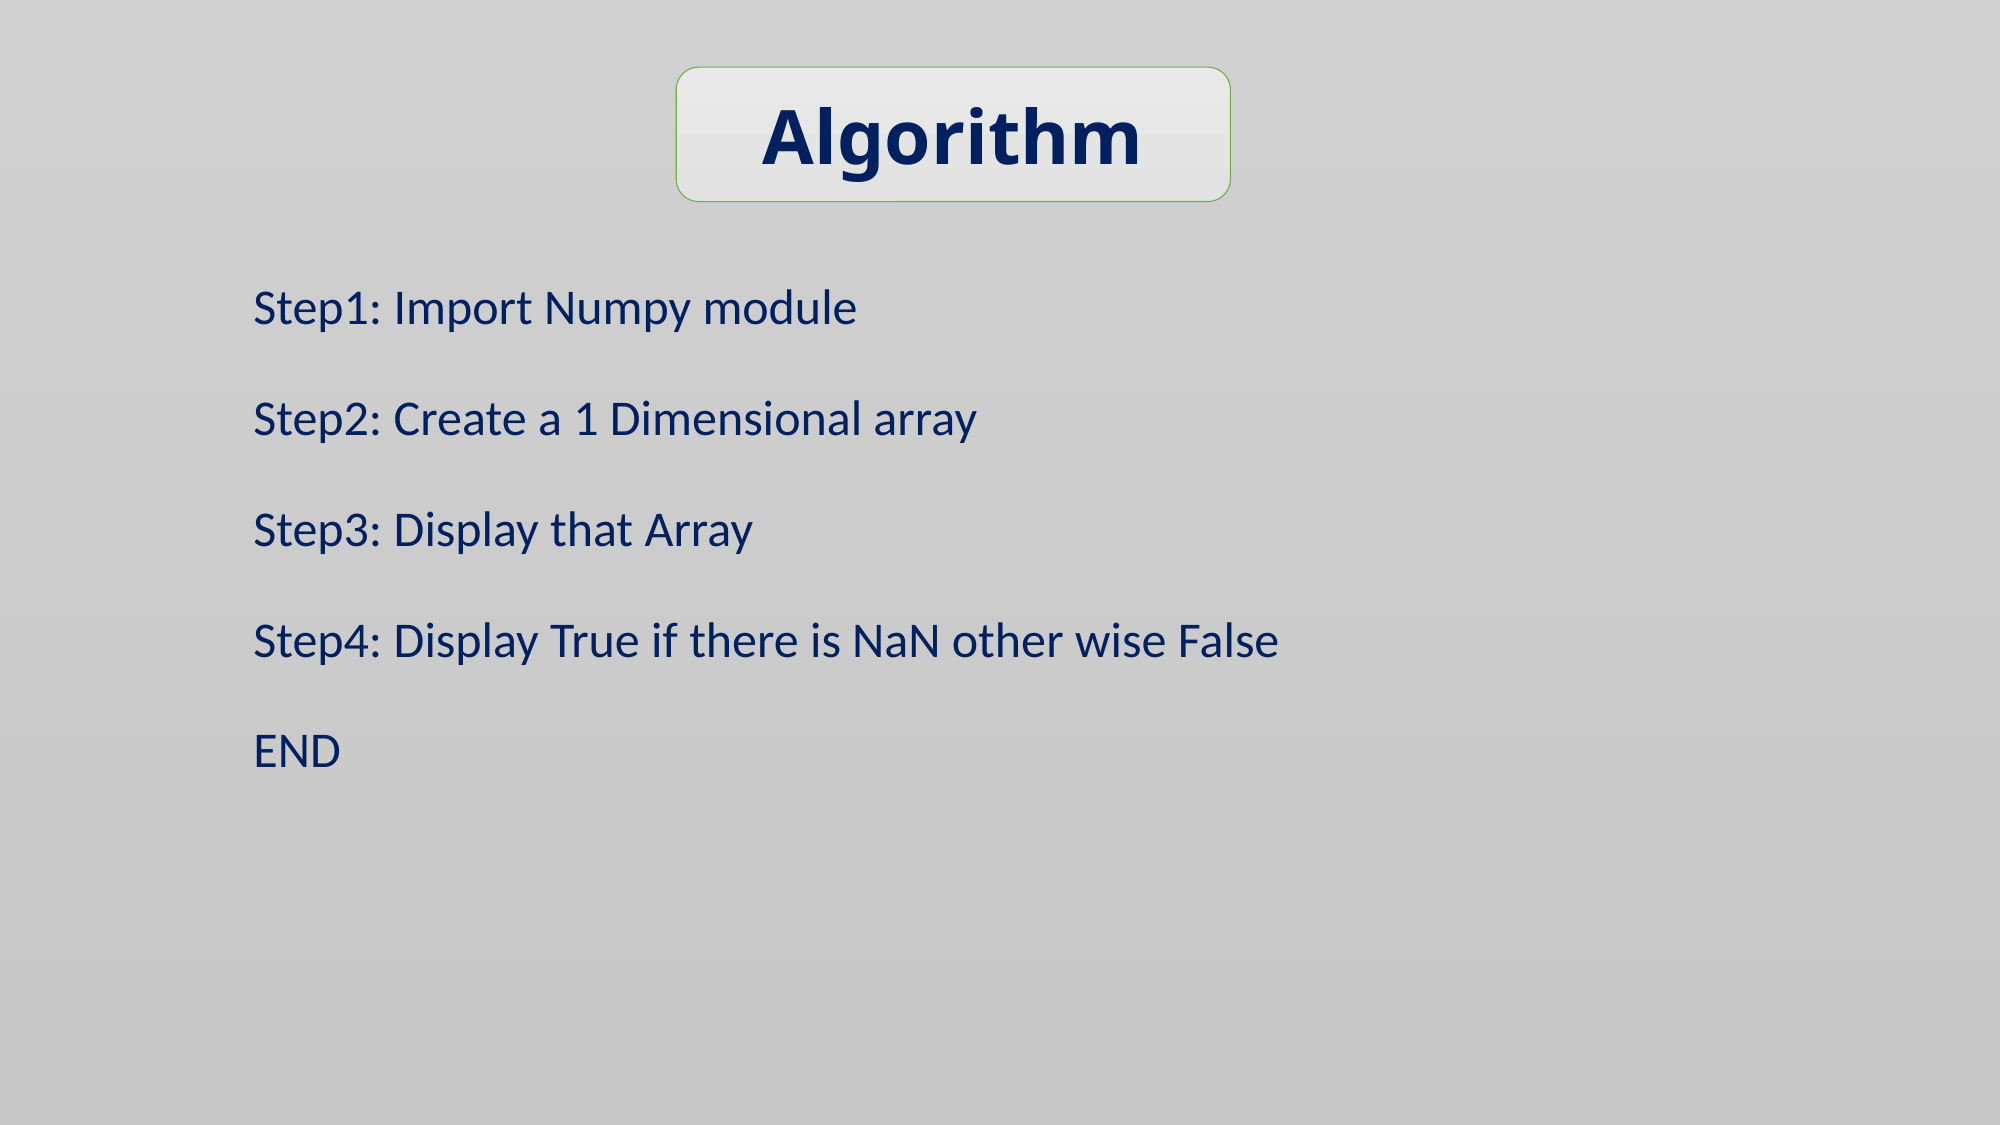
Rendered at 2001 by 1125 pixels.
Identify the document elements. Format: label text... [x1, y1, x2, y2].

text_box Algorithm [675, 66, 1231, 203]
subtitle Step1: Import Numpy module Step2: Create a 1 Dimensional array Step3: Display that Array Step4: Display True if there is NaN other wise False END [238, 236, 1739, 941]
